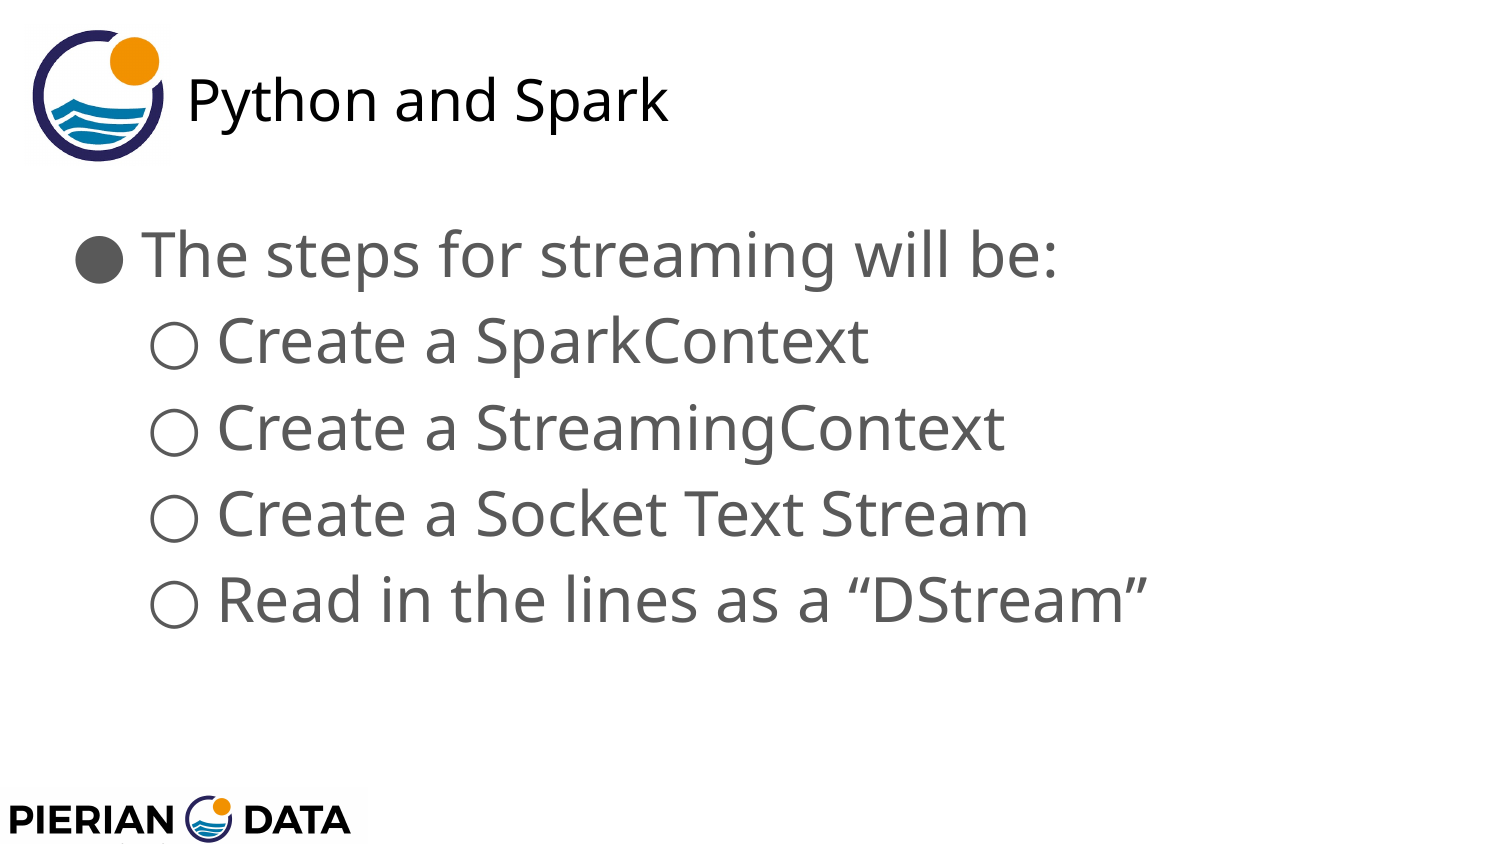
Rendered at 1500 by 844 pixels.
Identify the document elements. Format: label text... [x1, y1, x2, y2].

picture [24, 24, 172, 167]
list The steps for streaming will be: Create a SparkContext Create a StreamingContext Create a Socket Text Stream Read in the lines as a “DStream” [51, 189, 1449, 750]
title Python and Spark [176, 48, 1449, 143]
picture [0, 787, 368, 844]
